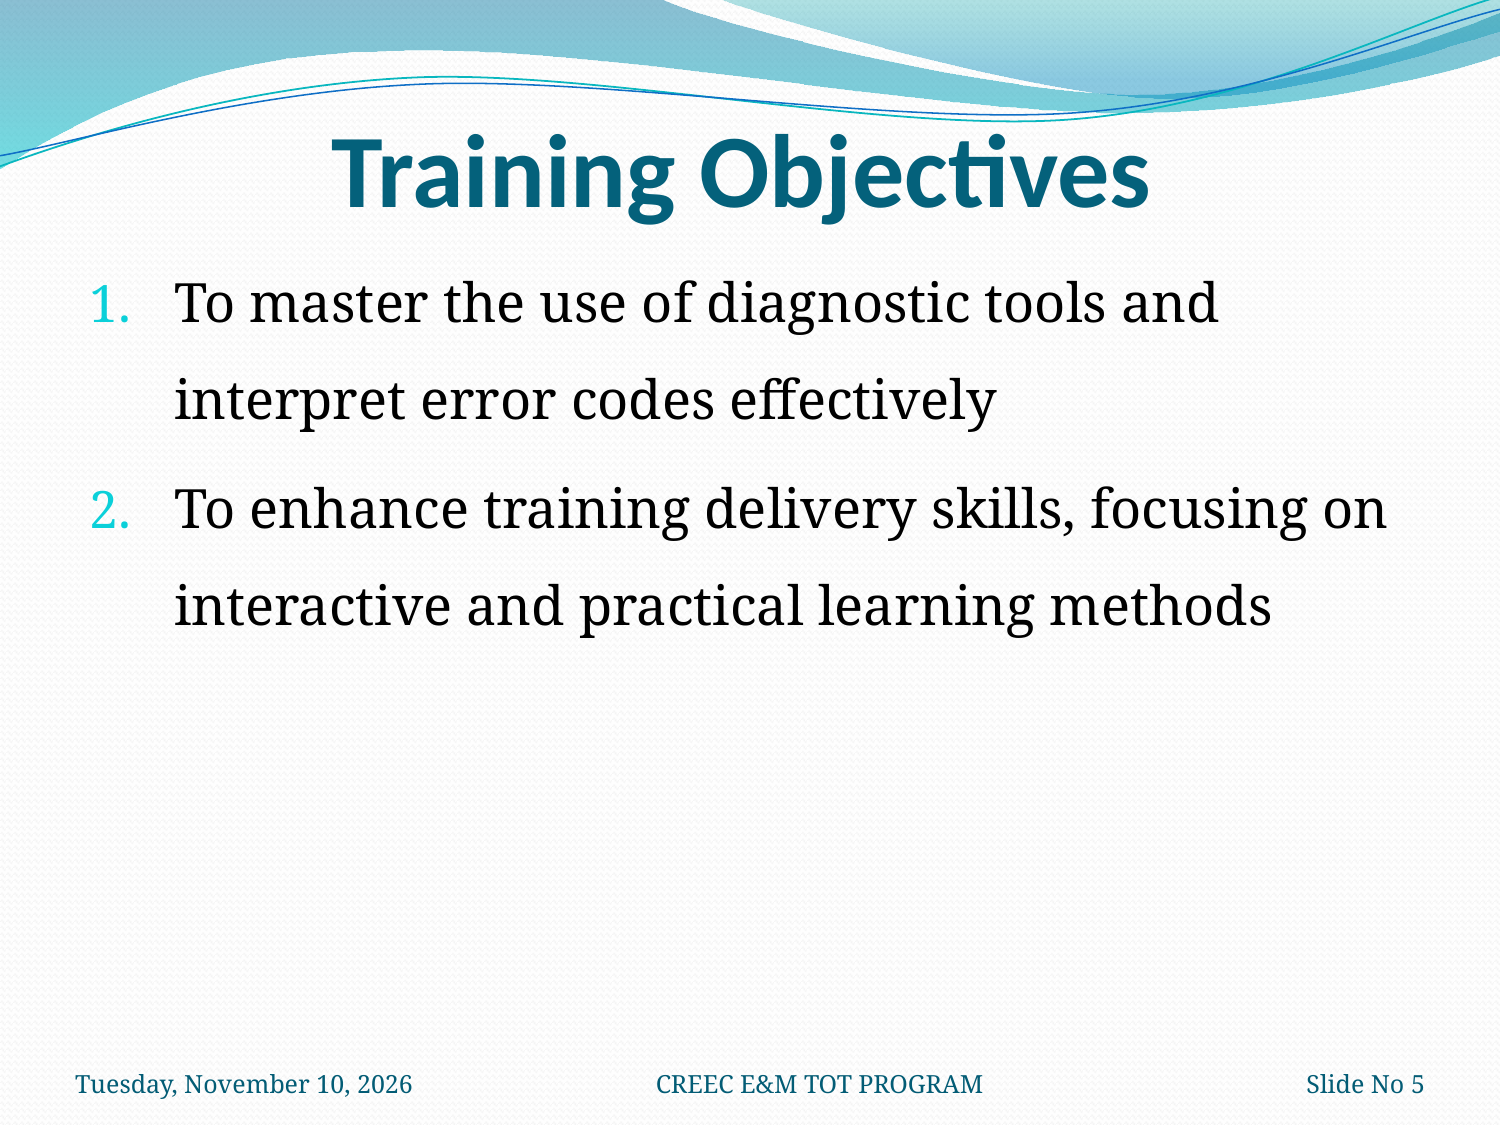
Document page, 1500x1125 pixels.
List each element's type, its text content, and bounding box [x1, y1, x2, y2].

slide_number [75, 1042, 425, 1103]
title Training Objectives [66, 40, 1417, 228]
slide_number 5 [1241, 1042, 1425, 1103]
list To master the use of diagnostic tools and interpret error codes effectively To enhance training delivery skills, focusing on interactive and practical learning methods [75, 228, 1447, 1064]
footer CREEC E&M TOT PROGRAM [544, 1042, 1095, 1103]
